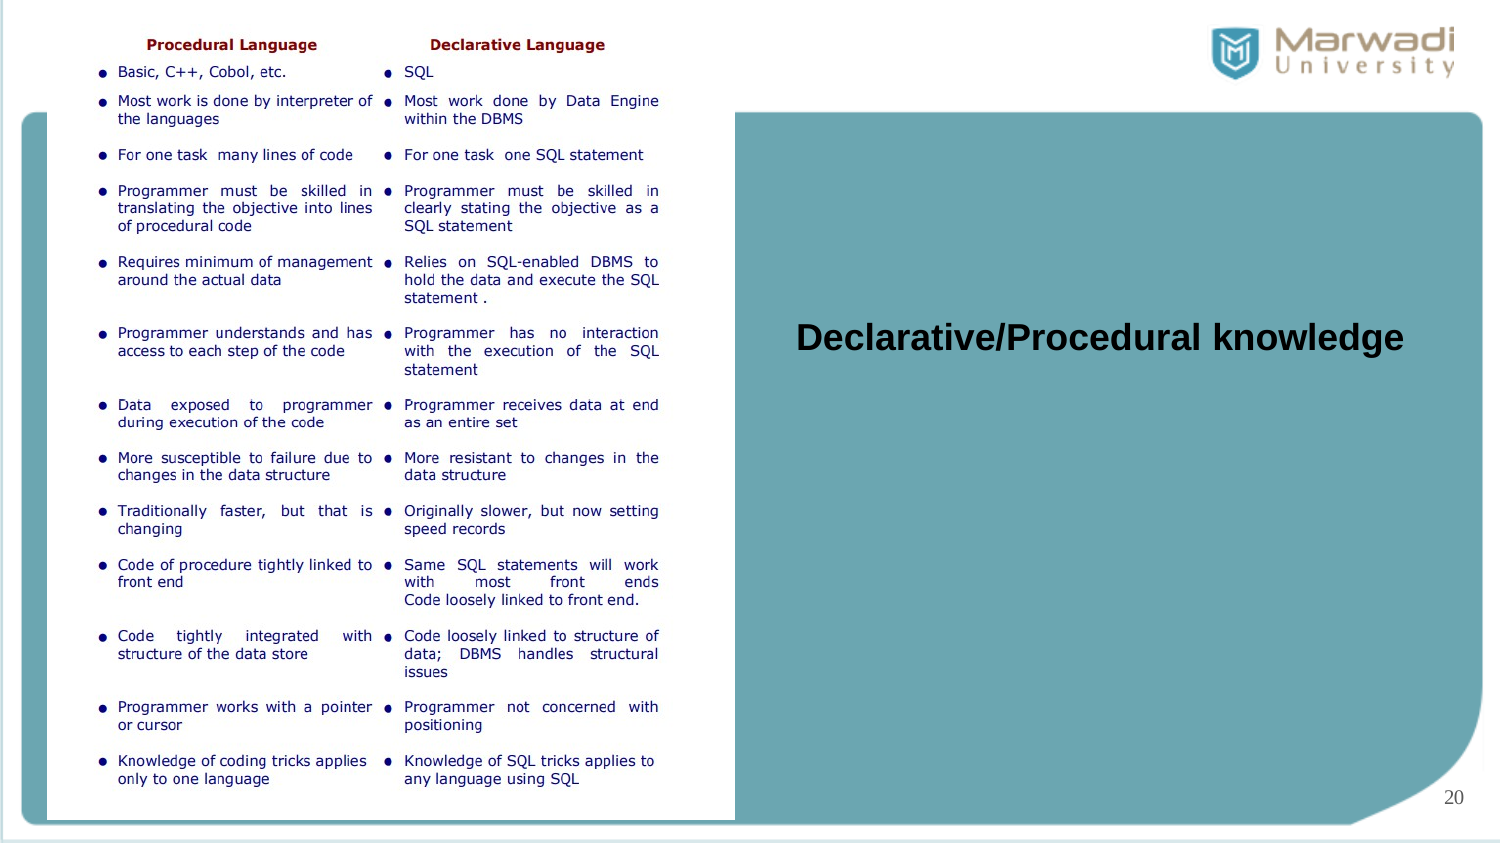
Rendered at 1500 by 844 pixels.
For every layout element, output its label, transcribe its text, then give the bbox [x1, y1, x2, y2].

picture [0, 0, 1500, 843]
text_box Declarative/Procedural knowledge [793, 310, 1410, 358]
slide_number 20 [1437, 784, 1474, 844]
